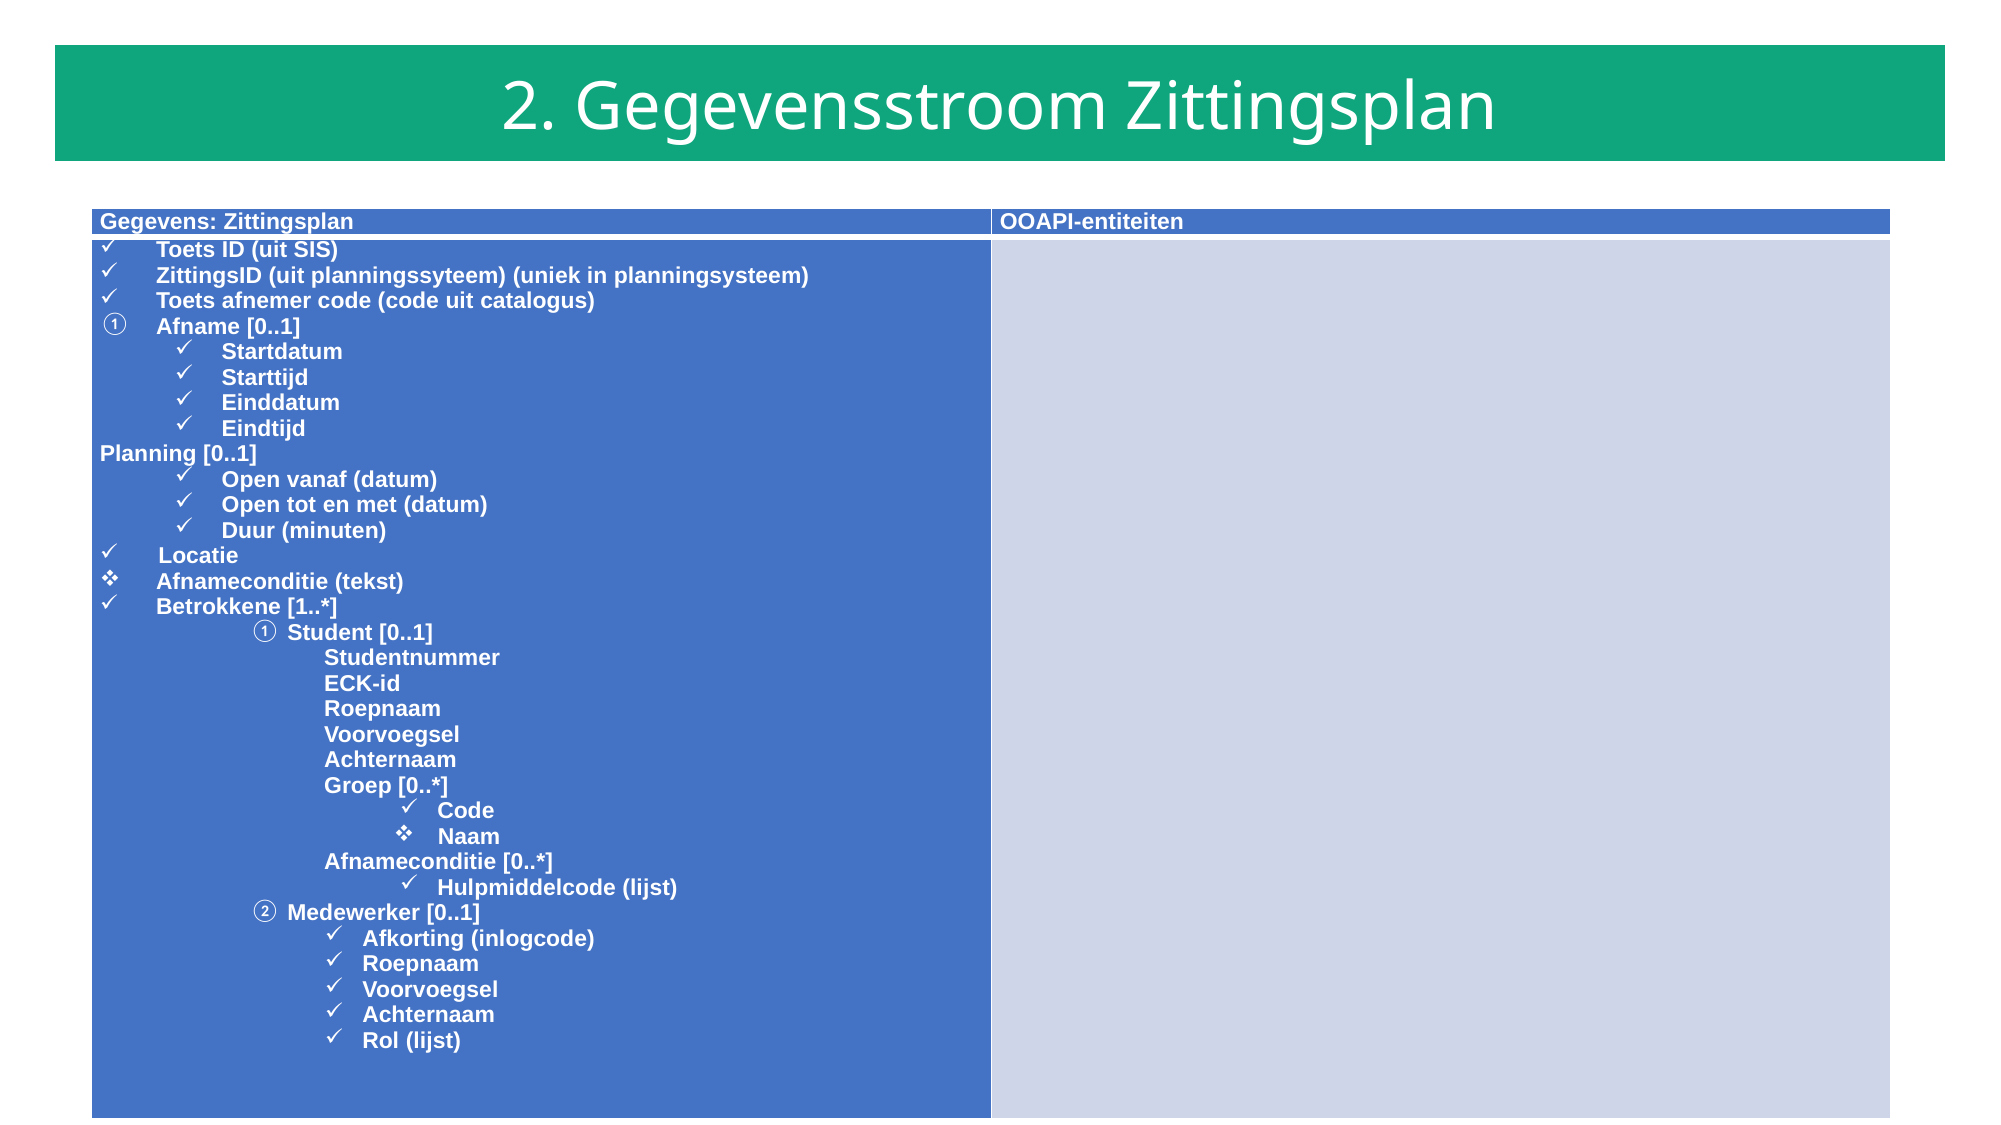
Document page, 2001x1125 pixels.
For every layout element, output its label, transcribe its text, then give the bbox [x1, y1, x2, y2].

table_header OOAPI-entiteiten [992, 209, 1890, 234]
table_cell Toets ID (uit SIS) ZittingsID (uit planningssyteem) (uniek in planningsysteem) Toets afnemer code (code uit catalogus) Afname [0..1] Startdatum Starttijd Einddatum Eindtijd Planning [0..1] Open vanaf (datum) Open tot en met (datum) Duur (minuten) Locatie Afnameconditie (tekst) Betrokkene [1..*] Student [0..1] Studentnummer ECK-id Roepnaam Voorvoegsel Achternaam Groep [0..*] Code Naam Afnameconditie [0..*] Hulpmiddelcode (lijst) Medewerker [0..1] Afkorting (inlogcode) Roepnaam Voorvoegsel Achternaam Rol (lijst) [92, 240, 991, 1118]
table_header Gegevens: Zittingsplan [92, 209, 991, 234]
title 2. Gegevensstroom Zittingsplan [55, 45, 1945, 161]
table_cell [992, 240, 1890, 1118]
